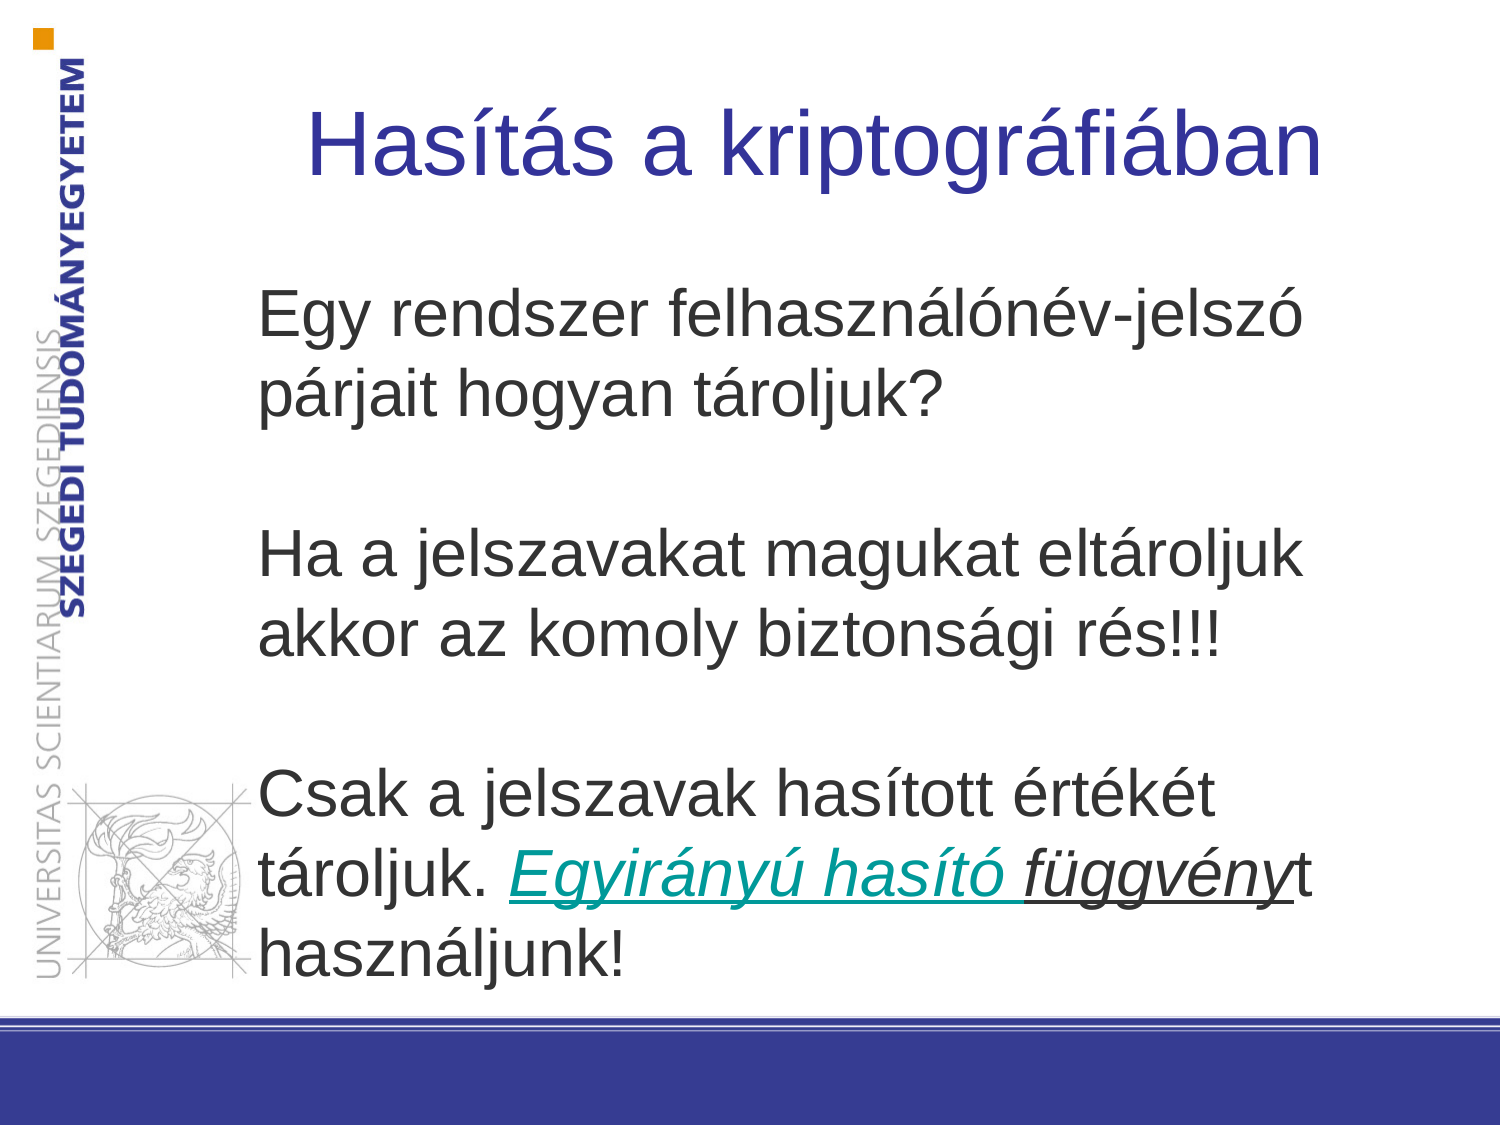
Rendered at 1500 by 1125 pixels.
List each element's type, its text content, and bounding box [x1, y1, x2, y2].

picture [0, 0, 1500, 1125]
title Hasítás a kriptográfiában [206, 45, 1425, 233]
list Egy rendszer felhasználónév-jelszó párjait hogyan tároljuk? Ha a jelszavakat magukat eltároljuk akkor az komoly biztonsági rés!!! Csak a jelszavak hasított értékét tároljuk. Egyirányú hasító függvényt használjunk! [242, 262, 1459, 977]
